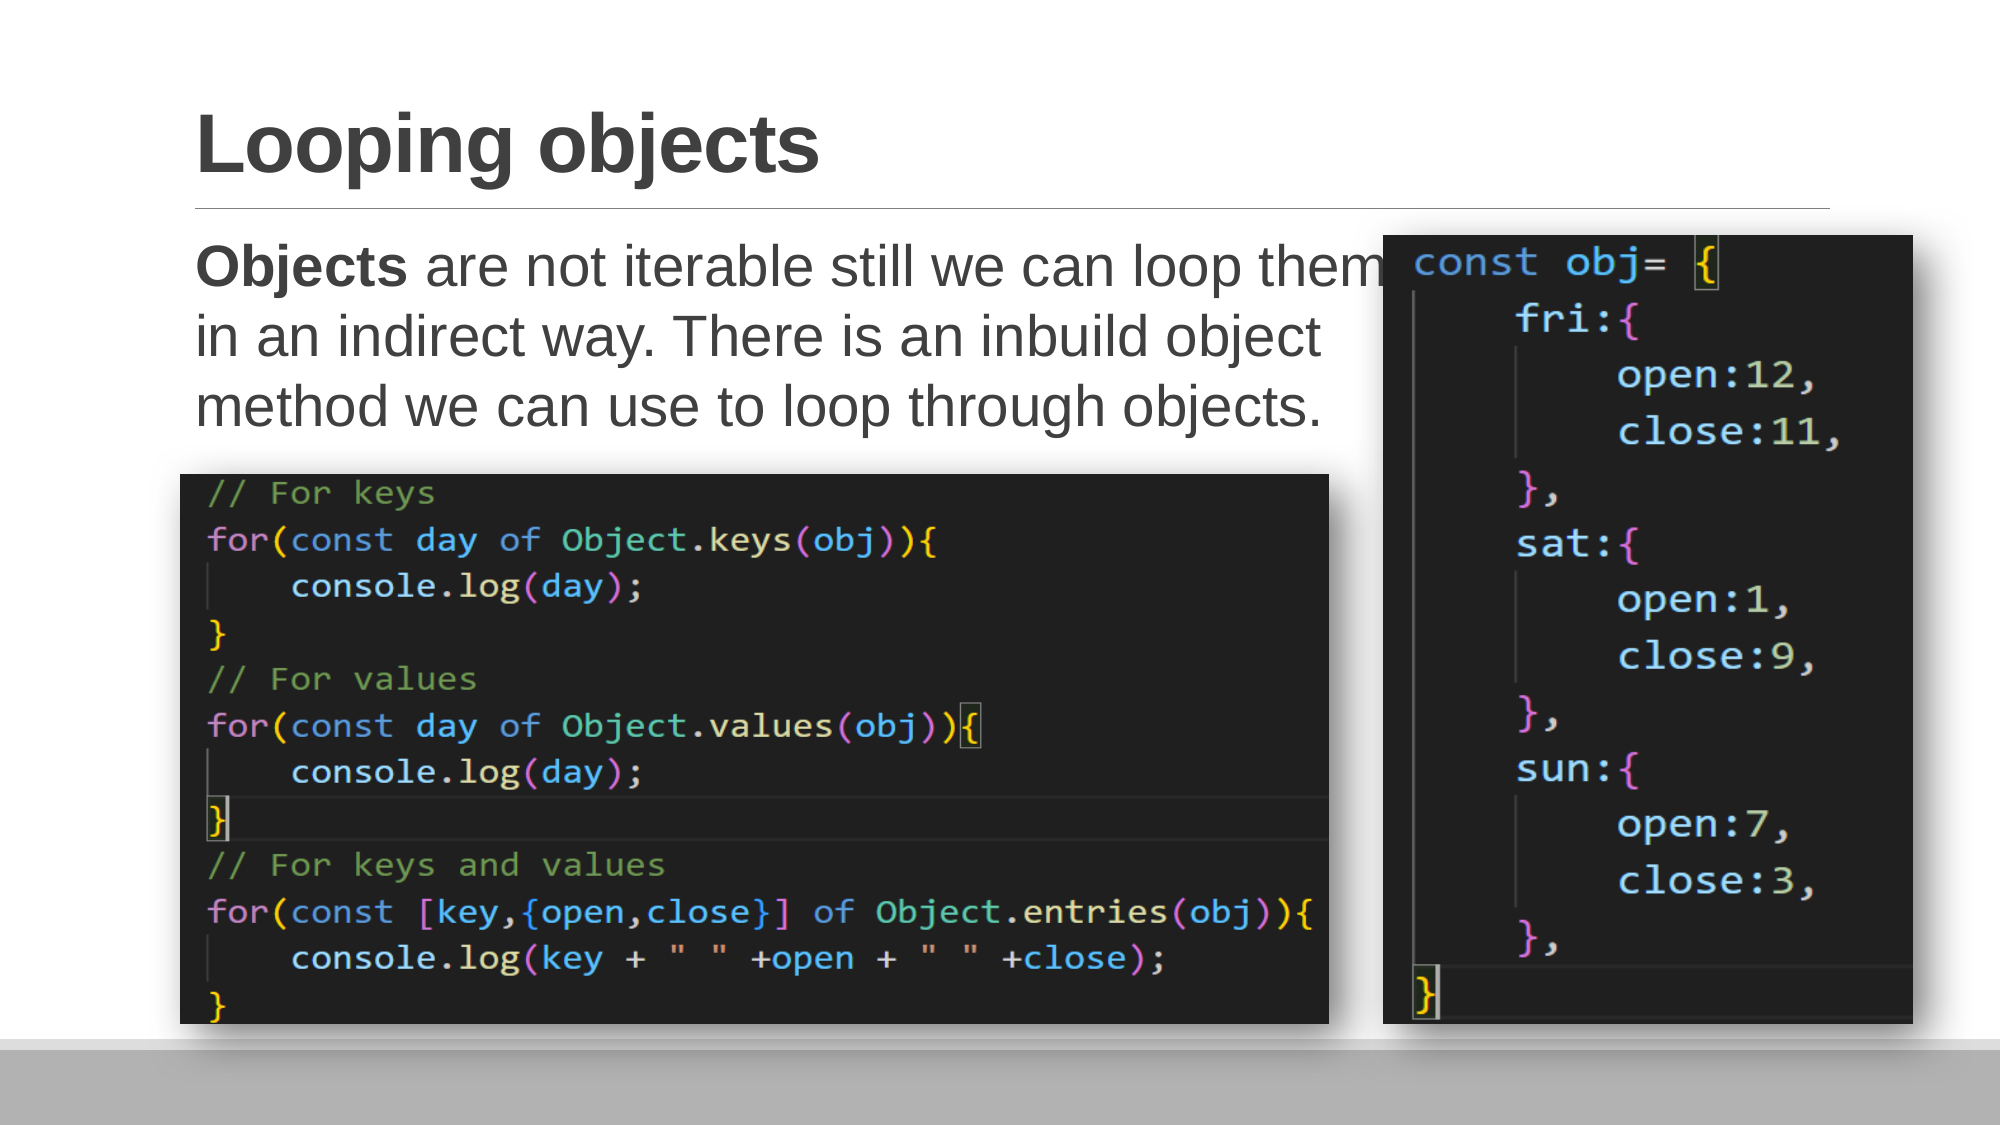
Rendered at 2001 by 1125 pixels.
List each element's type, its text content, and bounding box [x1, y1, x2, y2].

picture [179, 473, 1329, 1025]
title Looping objects [180, 47, 1830, 197]
picture [1382, 235, 1913, 1025]
list Objects are not iterable still we can loop them in an indirect way. There is an inbuild object method we can use to loop through objects. [180, 220, 1404, 469]
